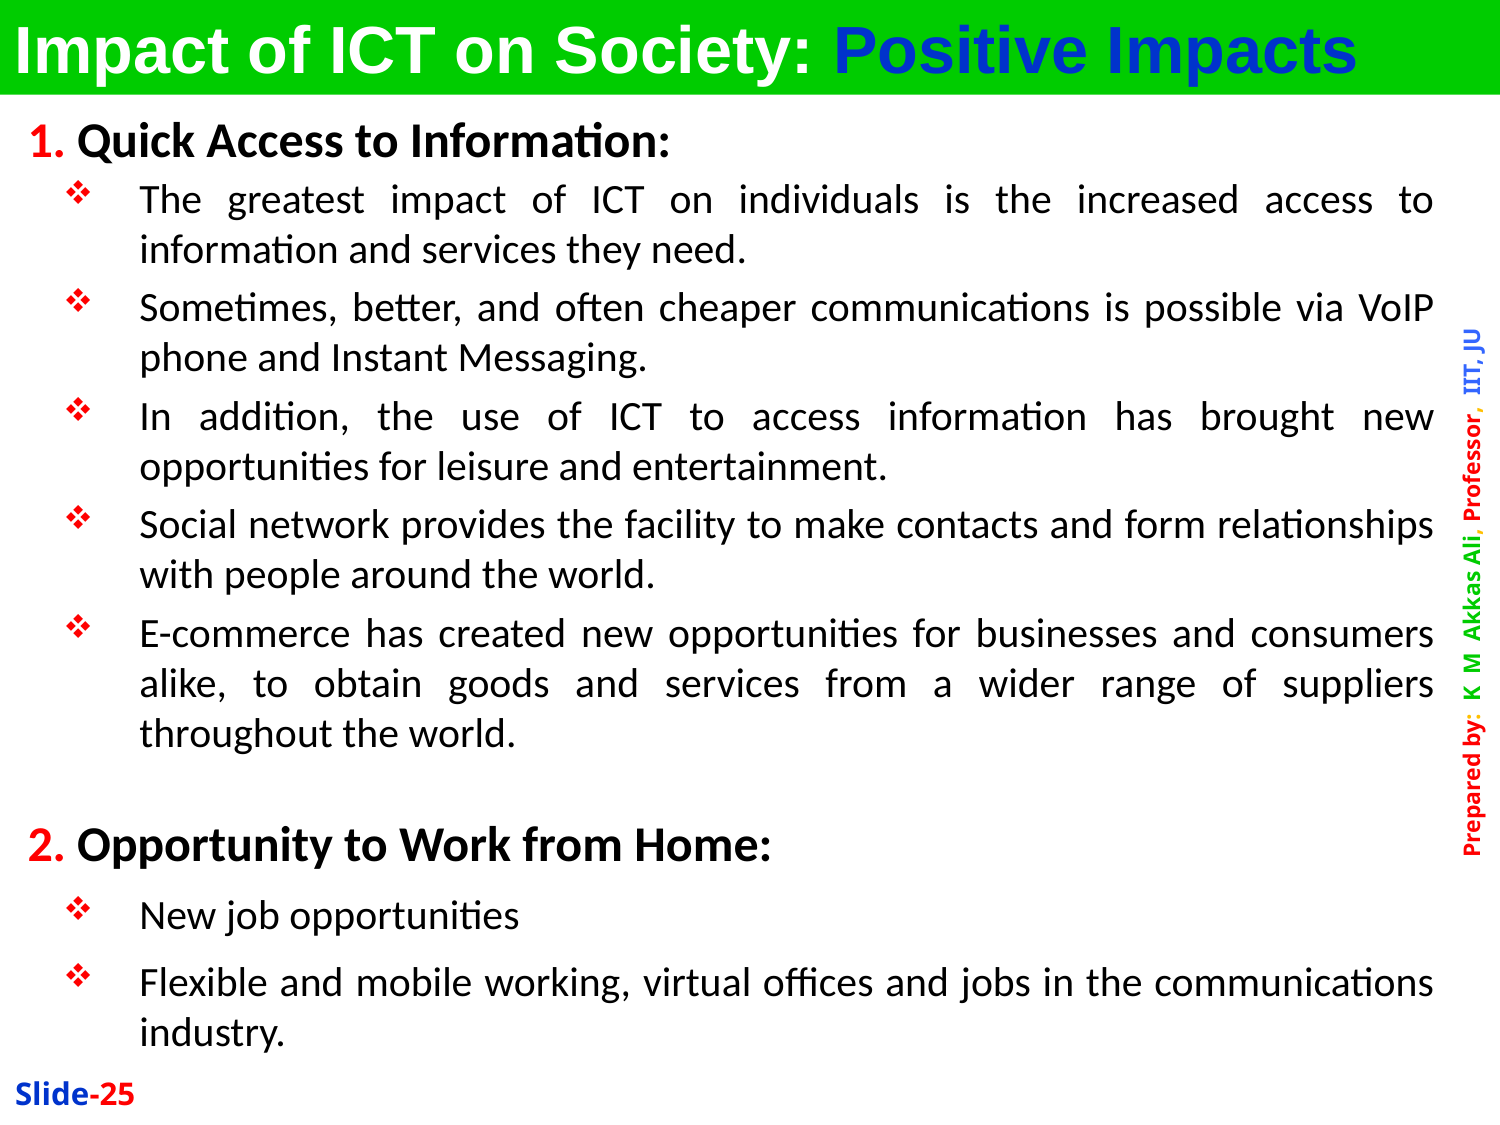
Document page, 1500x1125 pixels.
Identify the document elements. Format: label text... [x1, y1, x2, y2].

slide_number Slide-25 [0, 1050, 313, 1125]
text_box Impact of ICT on Society: Positive Impacts [0, 0, 1500, 95]
text_box 1. Quick Access to Information: The greatest impact of ICT on individuals is the increased access to information and services they need. Sometimes, better, and often cheaper communications is possible via VoIP phone and Instant Messaging. In addition, the use of ICT to access information has brought new opportunities for leisure and entertainment. Social network provides the facility to make contacts and form relationships with people around the world. E-commerce has created new opportunities for businesses and consumers alike, to obtain goods and services from a wider range of suppliers throughout the world. 2. Opportunity to Work from Home: New job opportunities Flexible and mobile working, virtual offices and jobs in the communications industry. [12, 99, 1450, 1125]
